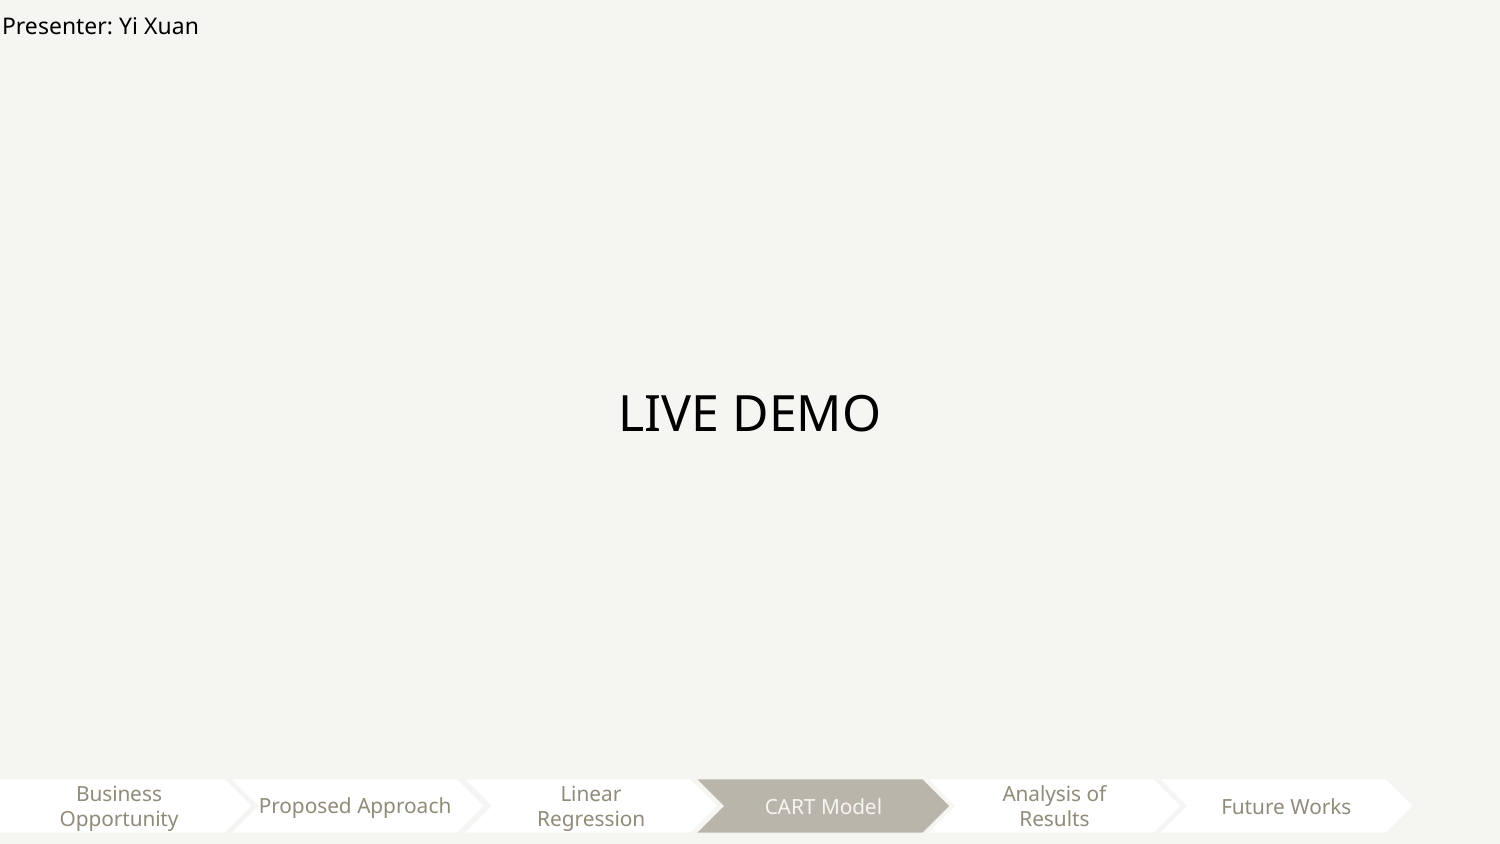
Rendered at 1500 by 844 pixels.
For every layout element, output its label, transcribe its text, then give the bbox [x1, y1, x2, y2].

text_box LIVE DEMO [499, 373, 1001, 449]
text_box Presenter: Yi Xuan [0, 4, 214, 47]
